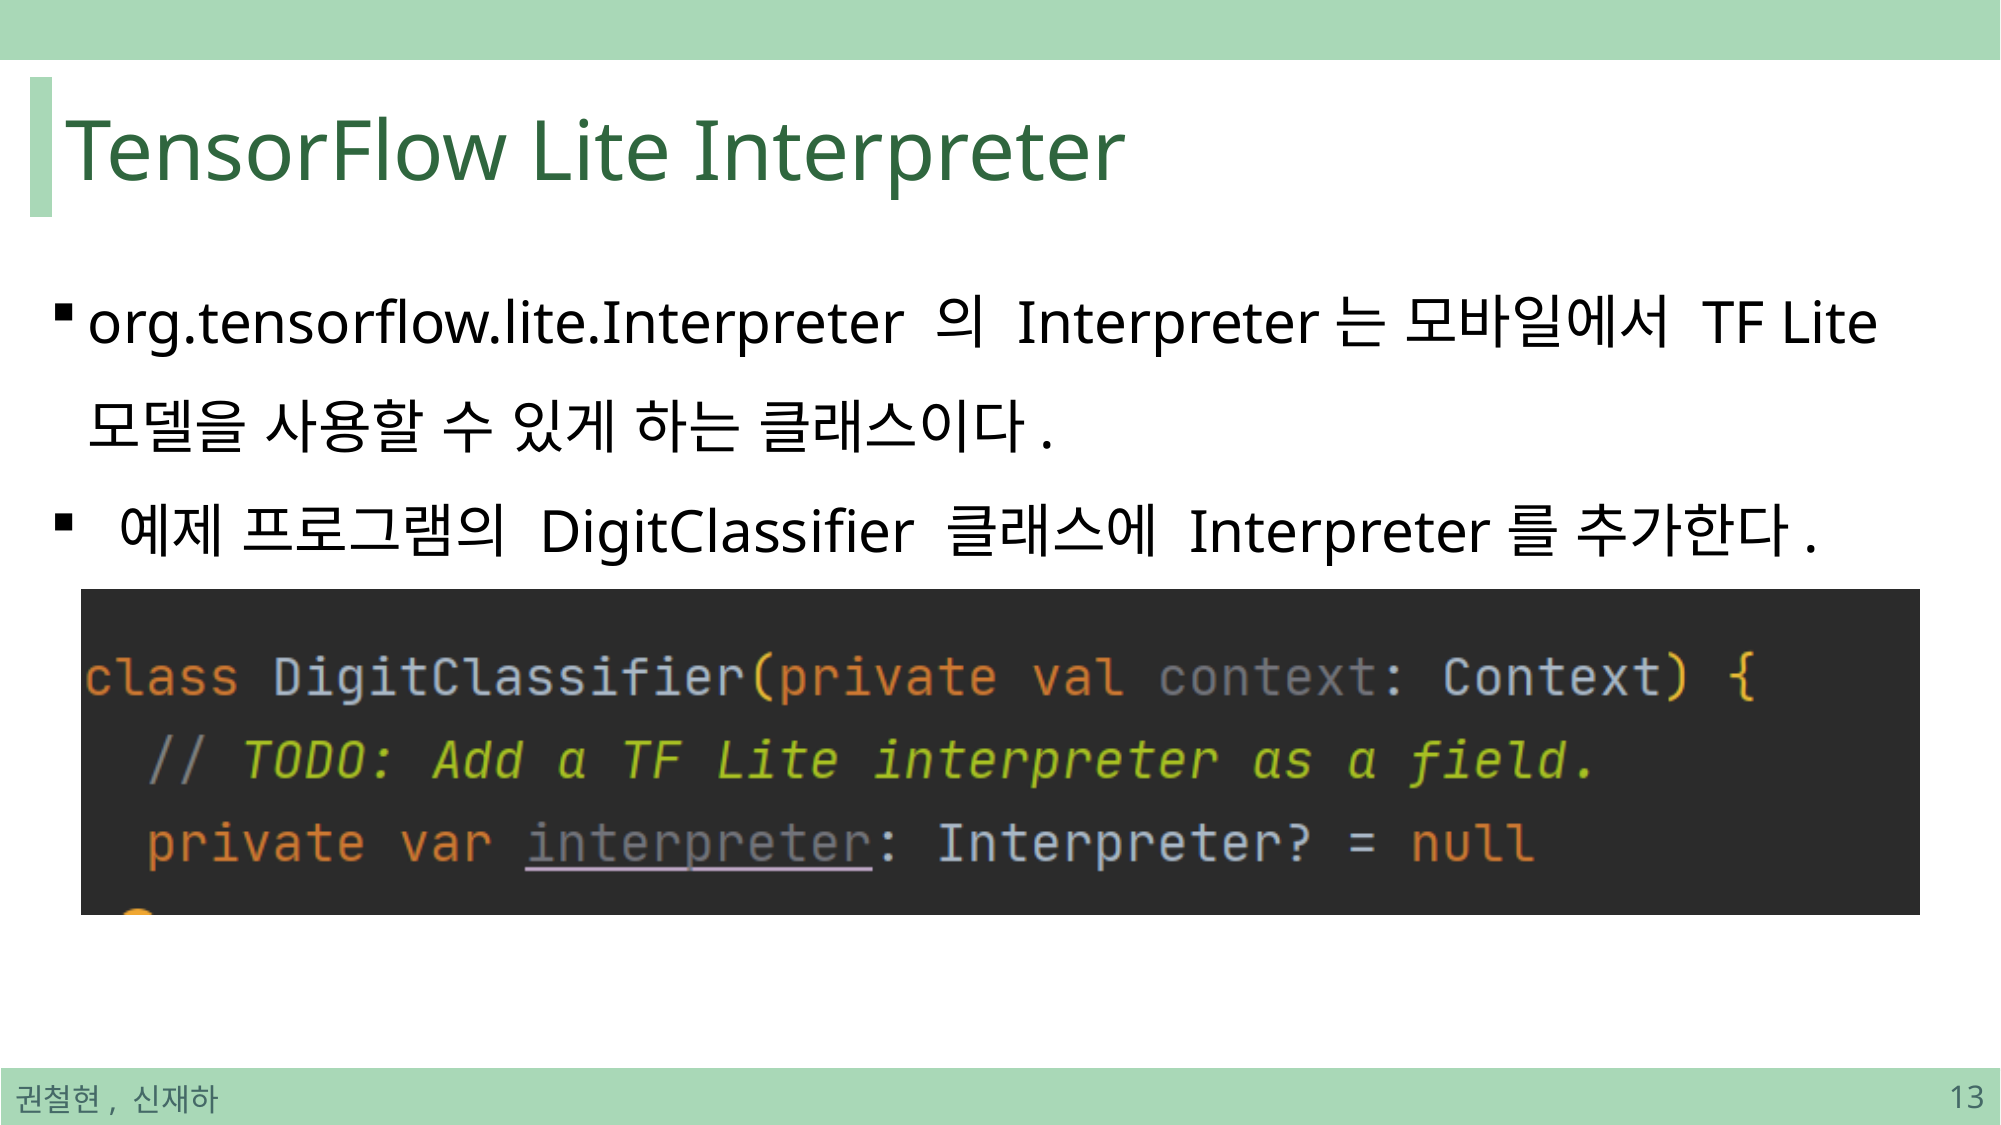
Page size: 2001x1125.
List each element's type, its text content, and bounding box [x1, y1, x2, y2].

list org.tensorflow.lite.Interpreter 의 Interpreter는 모바일에서 TF Lite 모델을 사용할 수 있게 하는 클래스이다. 예제 프로그램의 DigitClassifier 클래스에 Interpreter를 추가한다. [35, 242, 1970, 1040]
slide_number 권철현, 신재하 [0, 1069, 450, 1125]
title TensorFlow Lite Interpreter [50, 78, 1970, 217]
picture [81, 589, 1920, 915]
slide_number 13 [1550, 1069, 2000, 1125]
